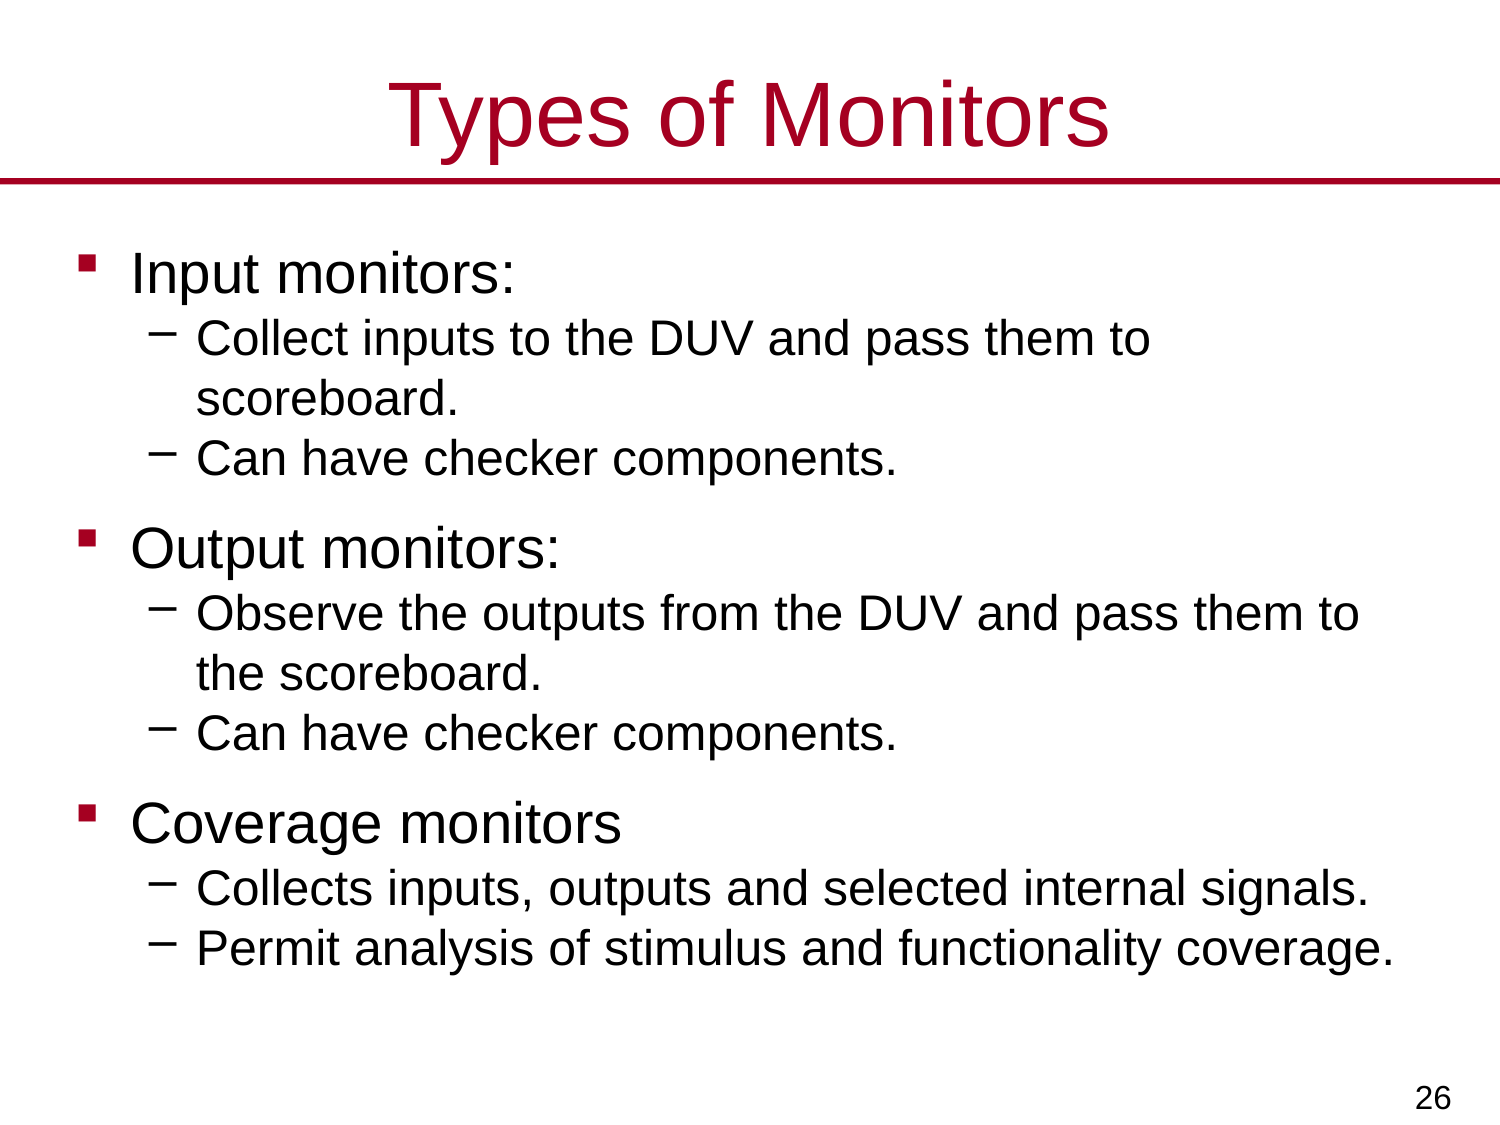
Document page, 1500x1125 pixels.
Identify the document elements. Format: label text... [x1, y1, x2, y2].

list Input monitors: Collect inputs to the DUV and pass them to scoreboard. Can have checker components. Output monitors: Observe the outputs from the DUV and pass them to the scoreboard. Can have checker components. Coverage monitors Collects inputs, outputs and selected internal signals. Permit analysis of stimulus and functionality coverage. [58, 227, 1442, 1032]
title Types of Monitors [0, 44, 1500, 175]
